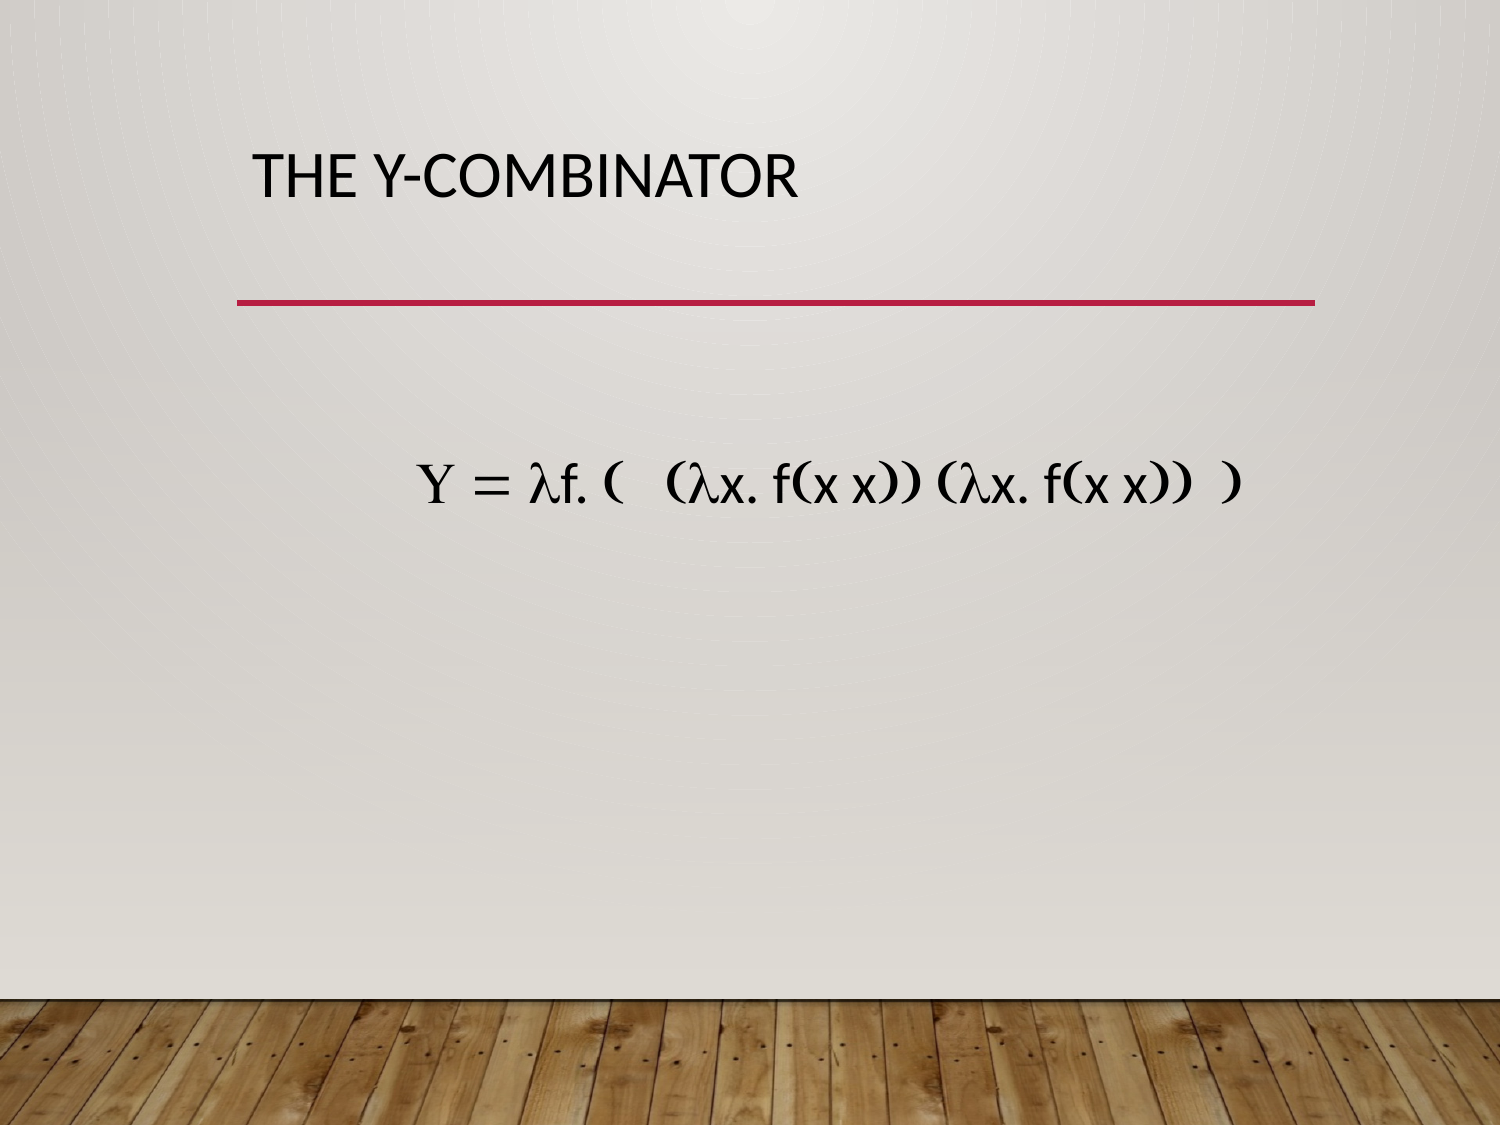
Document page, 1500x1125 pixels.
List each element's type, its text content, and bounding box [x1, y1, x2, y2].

text_box   f.  x. fx x x. fx x  [400, 437, 1271, 523]
title The y-Combinator [236, 131, 1315, 305]
picture [0, 999, 1500, 1125]
